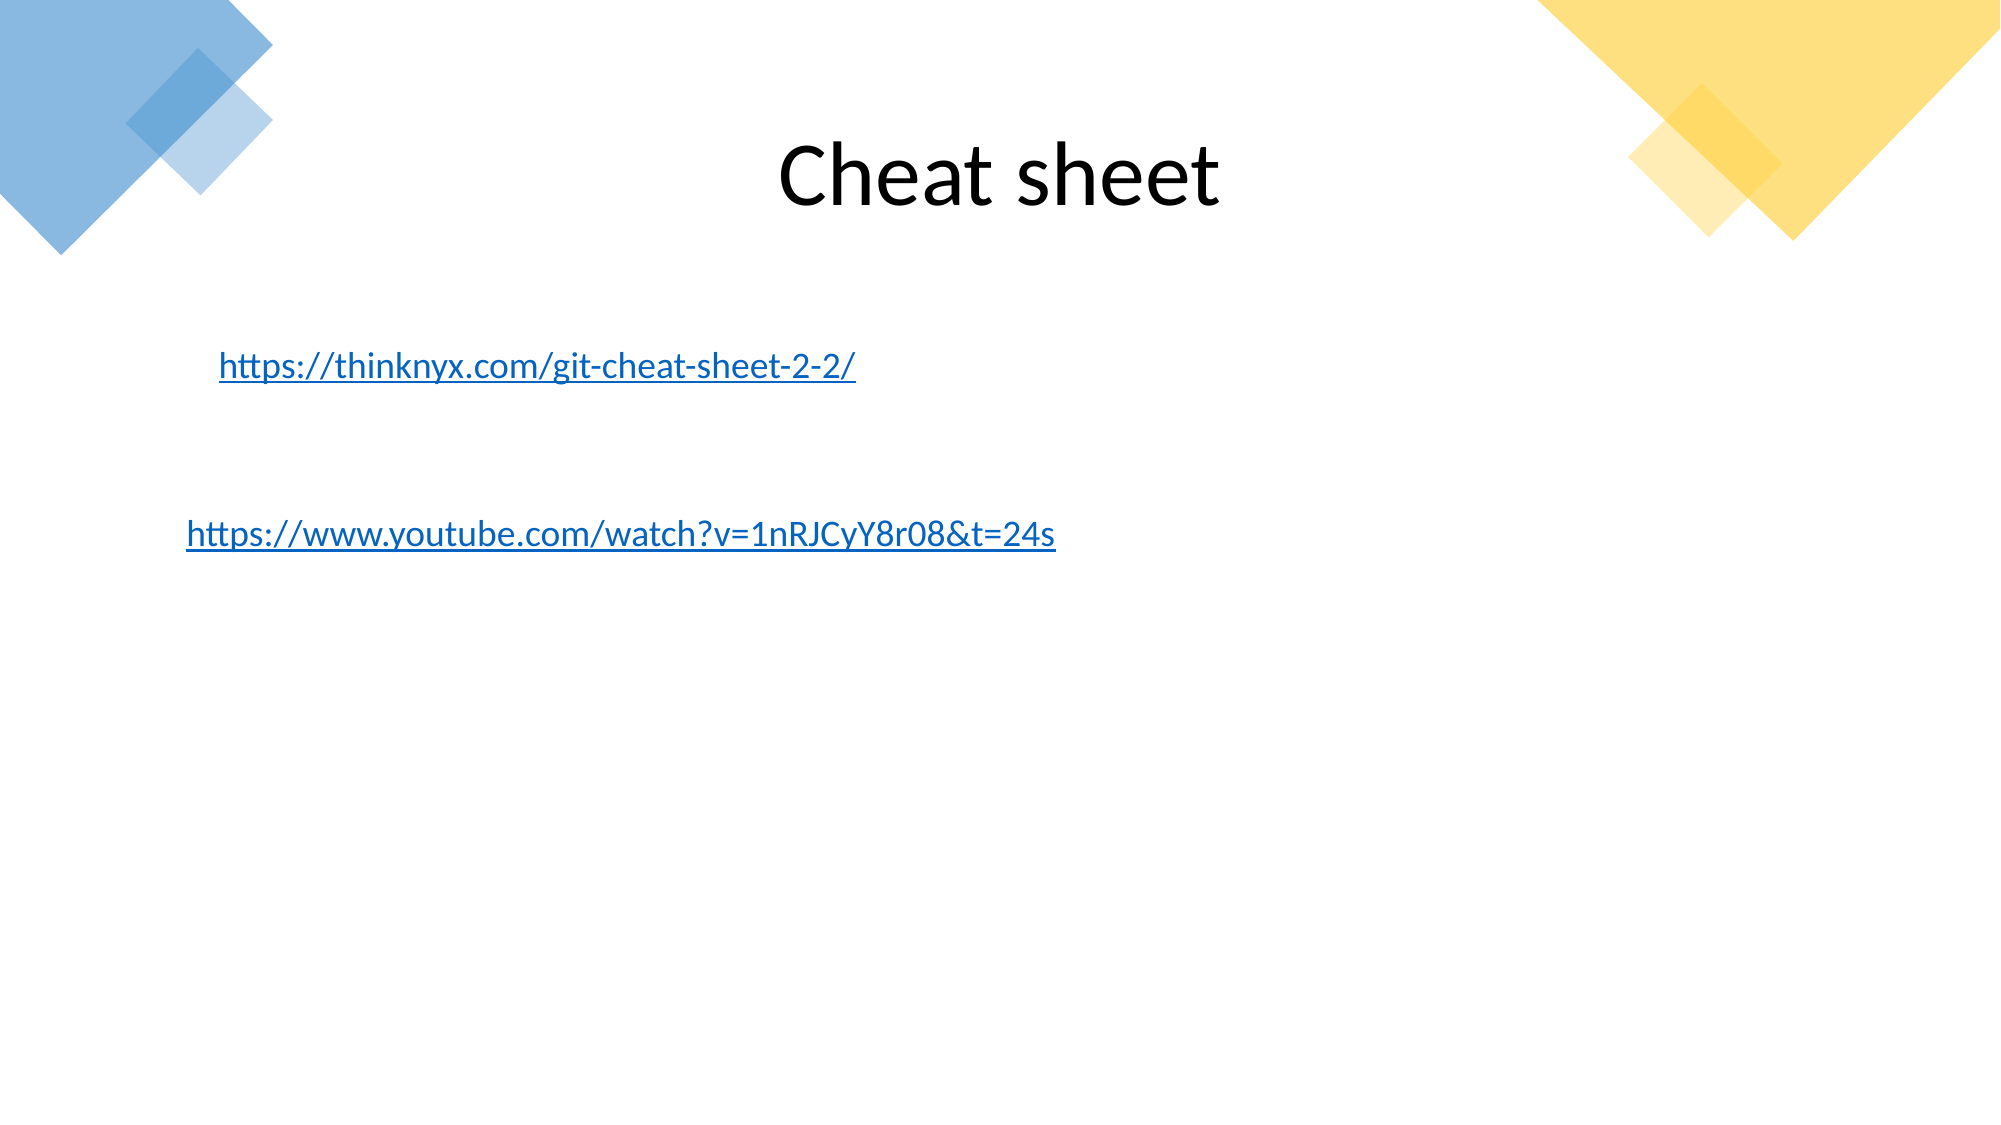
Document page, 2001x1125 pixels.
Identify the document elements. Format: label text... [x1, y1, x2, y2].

text_box Cheat sheet [0, 106, 2000, 232]
text_box https://thinknyx.com/git-cheat-sheet-2-2/ [203, 333, 1208, 484]
text_box https://www.youtube.com/watch?v=1nRJCyY8r08&t=24s [171, 501, 1175, 607]
